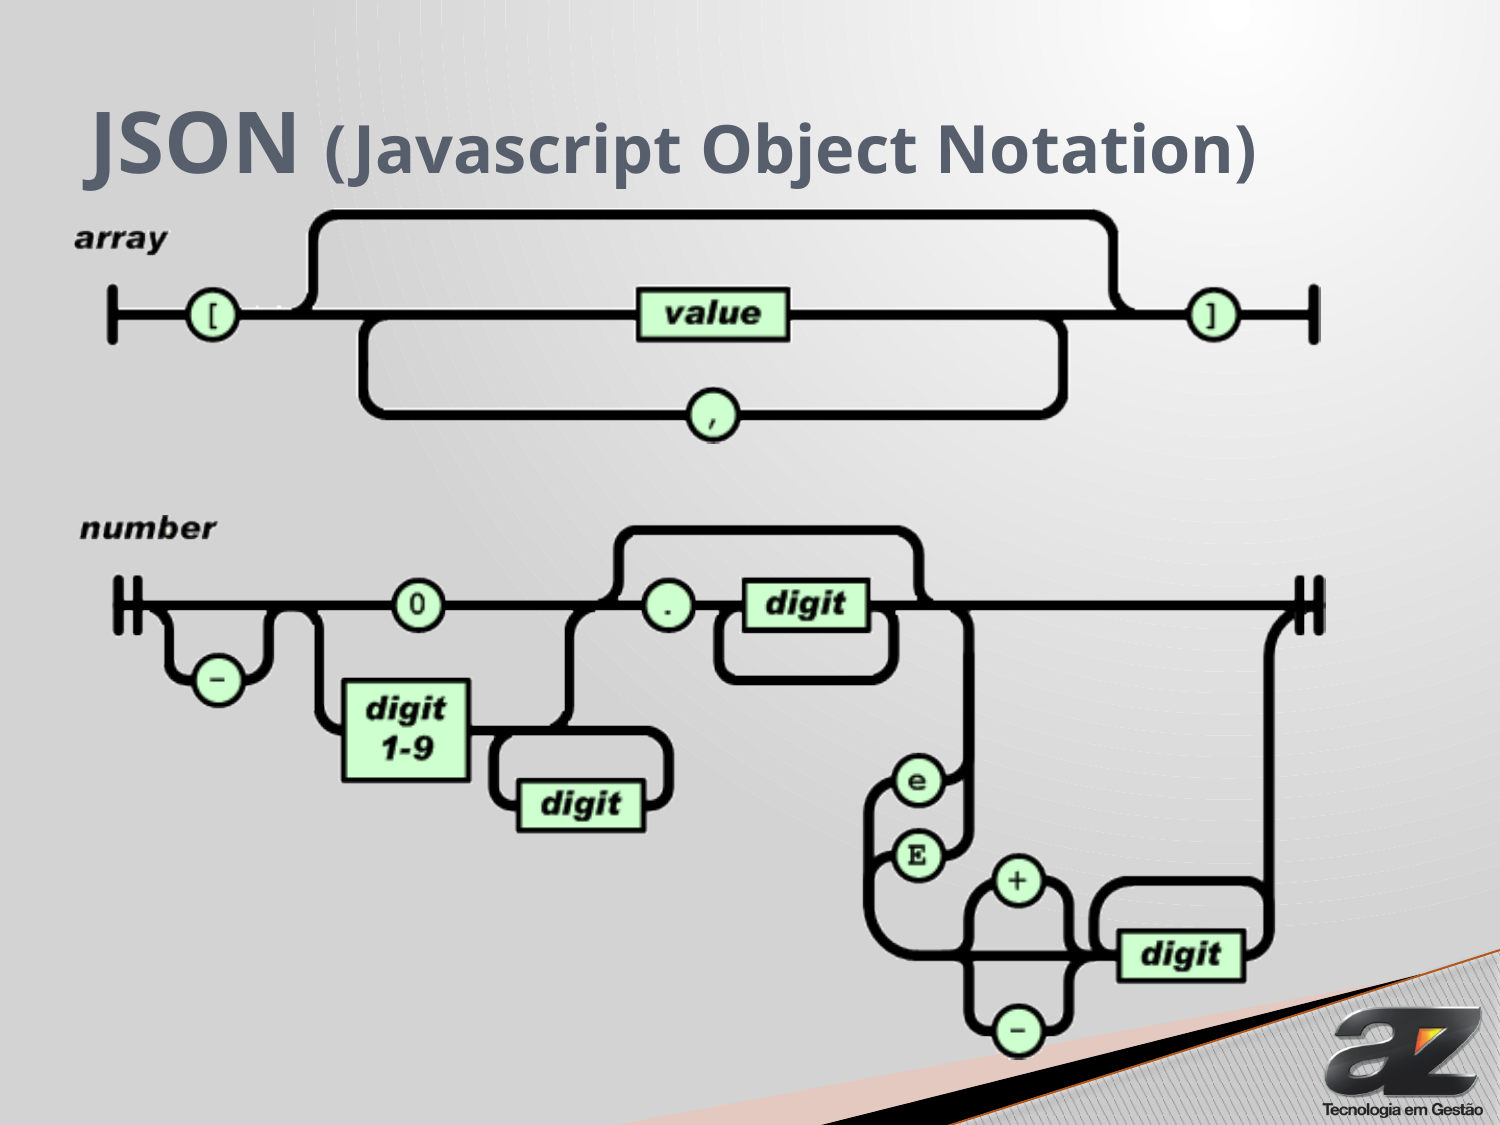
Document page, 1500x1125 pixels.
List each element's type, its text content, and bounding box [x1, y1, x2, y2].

picture [78, 515, 1483, 1118]
picture [73, 207, 1321, 444]
title JSON (Javascript Object Notation) [75, 45, 1425, 233]
